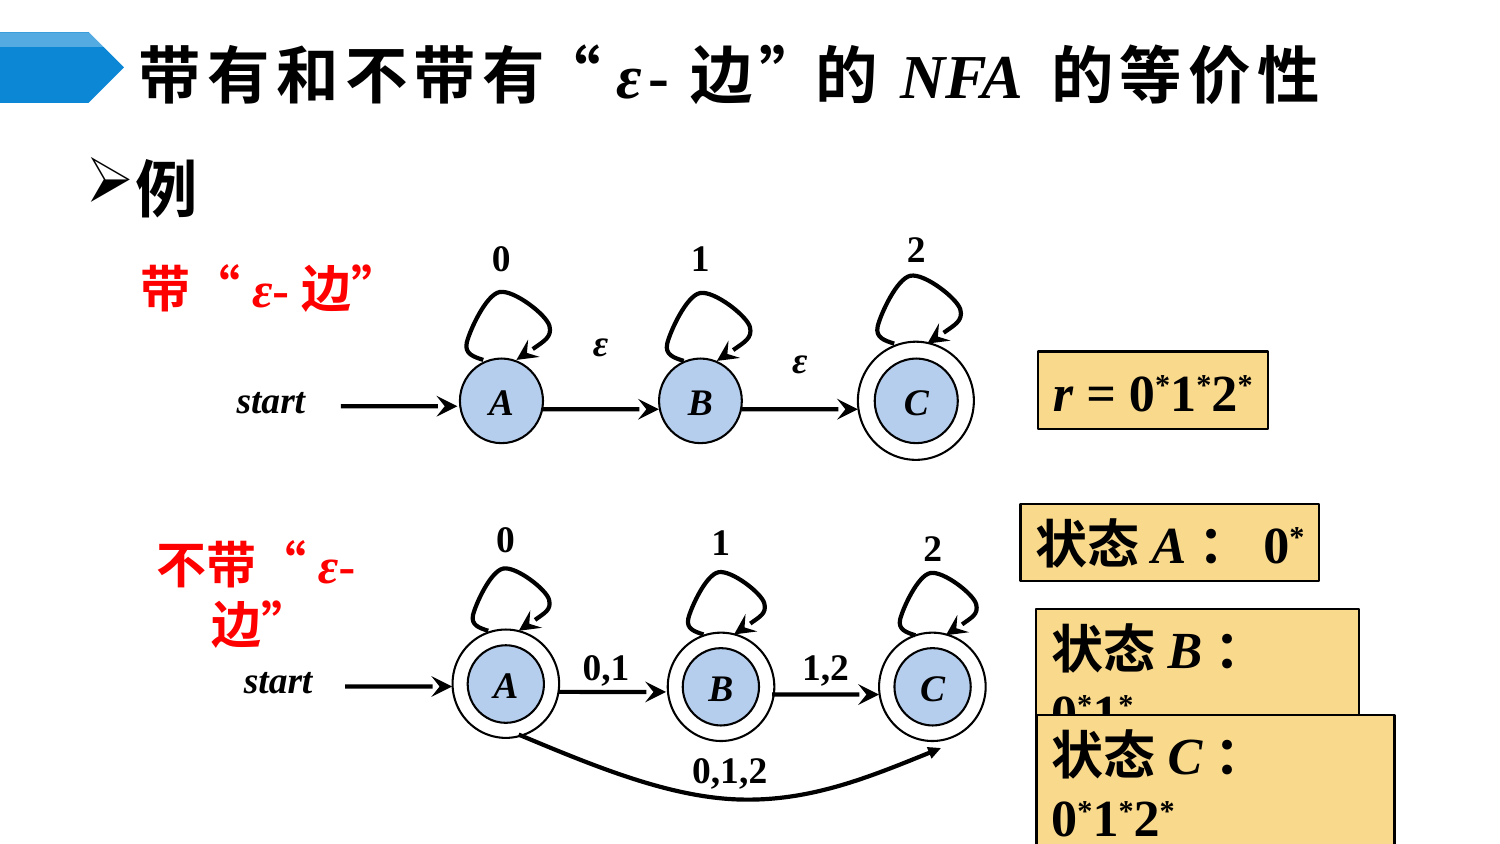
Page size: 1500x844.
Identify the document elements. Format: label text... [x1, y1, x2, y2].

text_box 状态A：0* [1020, 503, 1320, 582]
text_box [105, 213, 975, 461]
list 例 [70, 142, 1043, 247]
title 带有和不带有“ε-边”的 NFA 的等价性 [130, 43, 1425, 103]
text_box r = 0*1*2* [1038, 351, 1268, 429]
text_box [96, 506, 987, 800]
text_box 状态B：0*1* [1036, 609, 1360, 714]
text_box 状态C：0*1*2* [1036, 714, 1395, 844]
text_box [0, 31, 125, 104]
